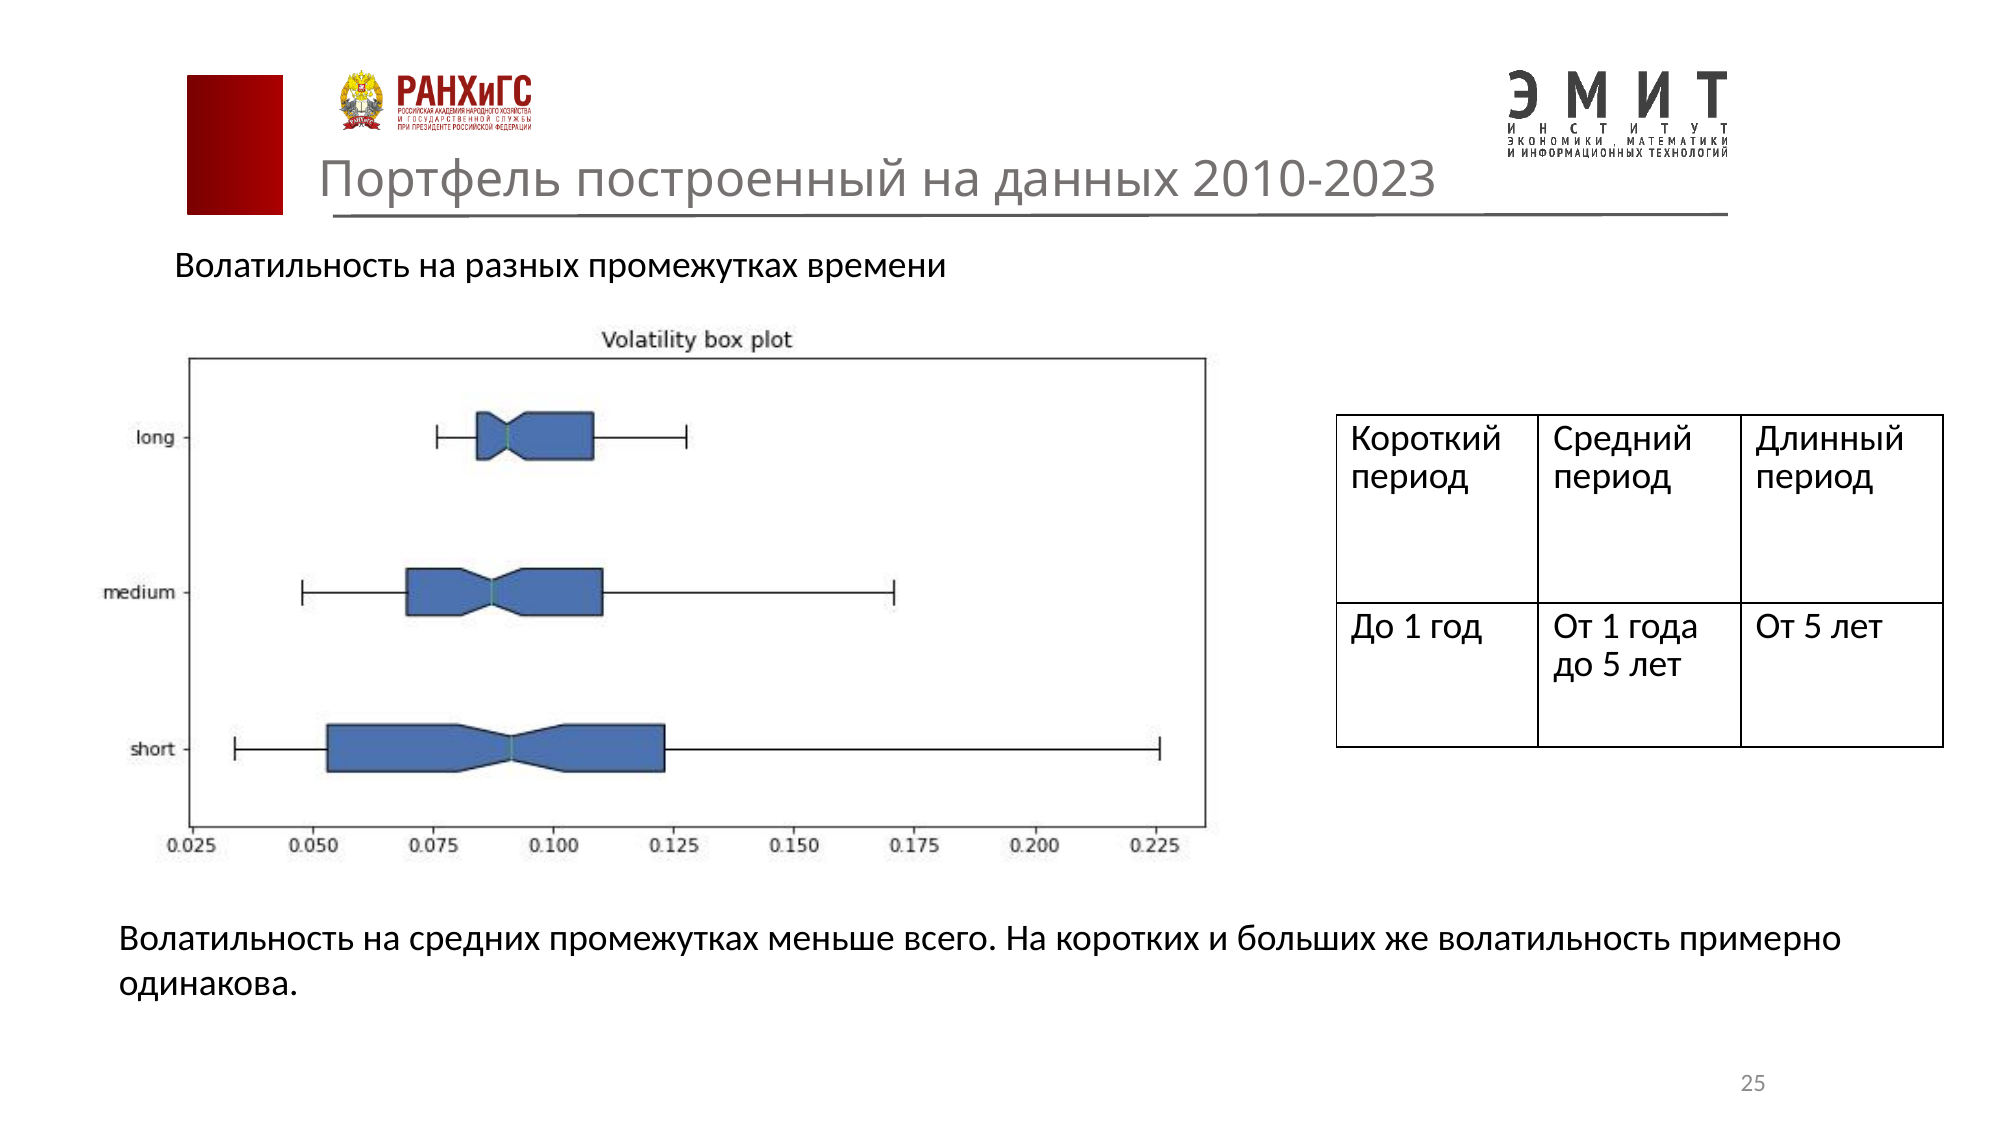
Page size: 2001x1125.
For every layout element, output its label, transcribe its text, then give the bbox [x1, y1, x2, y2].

table_header Средний период [1539, 416, 1740, 602]
picture [1508, 70, 1727, 158]
table_header Длинный период [1742, 416, 1942, 602]
table_cell От 5 лет [1742, 604, 1942, 746]
table_header Короткий период [1337, 416, 1537, 602]
picture [339, 70, 531, 131]
table_cell От 1 года до 5 лет [1539, 604, 1740, 746]
picture [25, 284, 1336, 904]
table_cell До 1 года [1337, 604, 1537, 746]
text_box Портфель построенный на данных 2010-2023 [303, 139, 1697, 215]
text_box Волатильность на разных промежутках времени [159, 232, 1727, 293]
text_box Волатильность на средних промежутках меньше всего. На коротких и больших же волатильность примерно одинакова. [104, 905, 1896, 1010]
text_box [187, 75, 283, 215]
slide_number 25 [1442, 1044, 1782, 1119]
